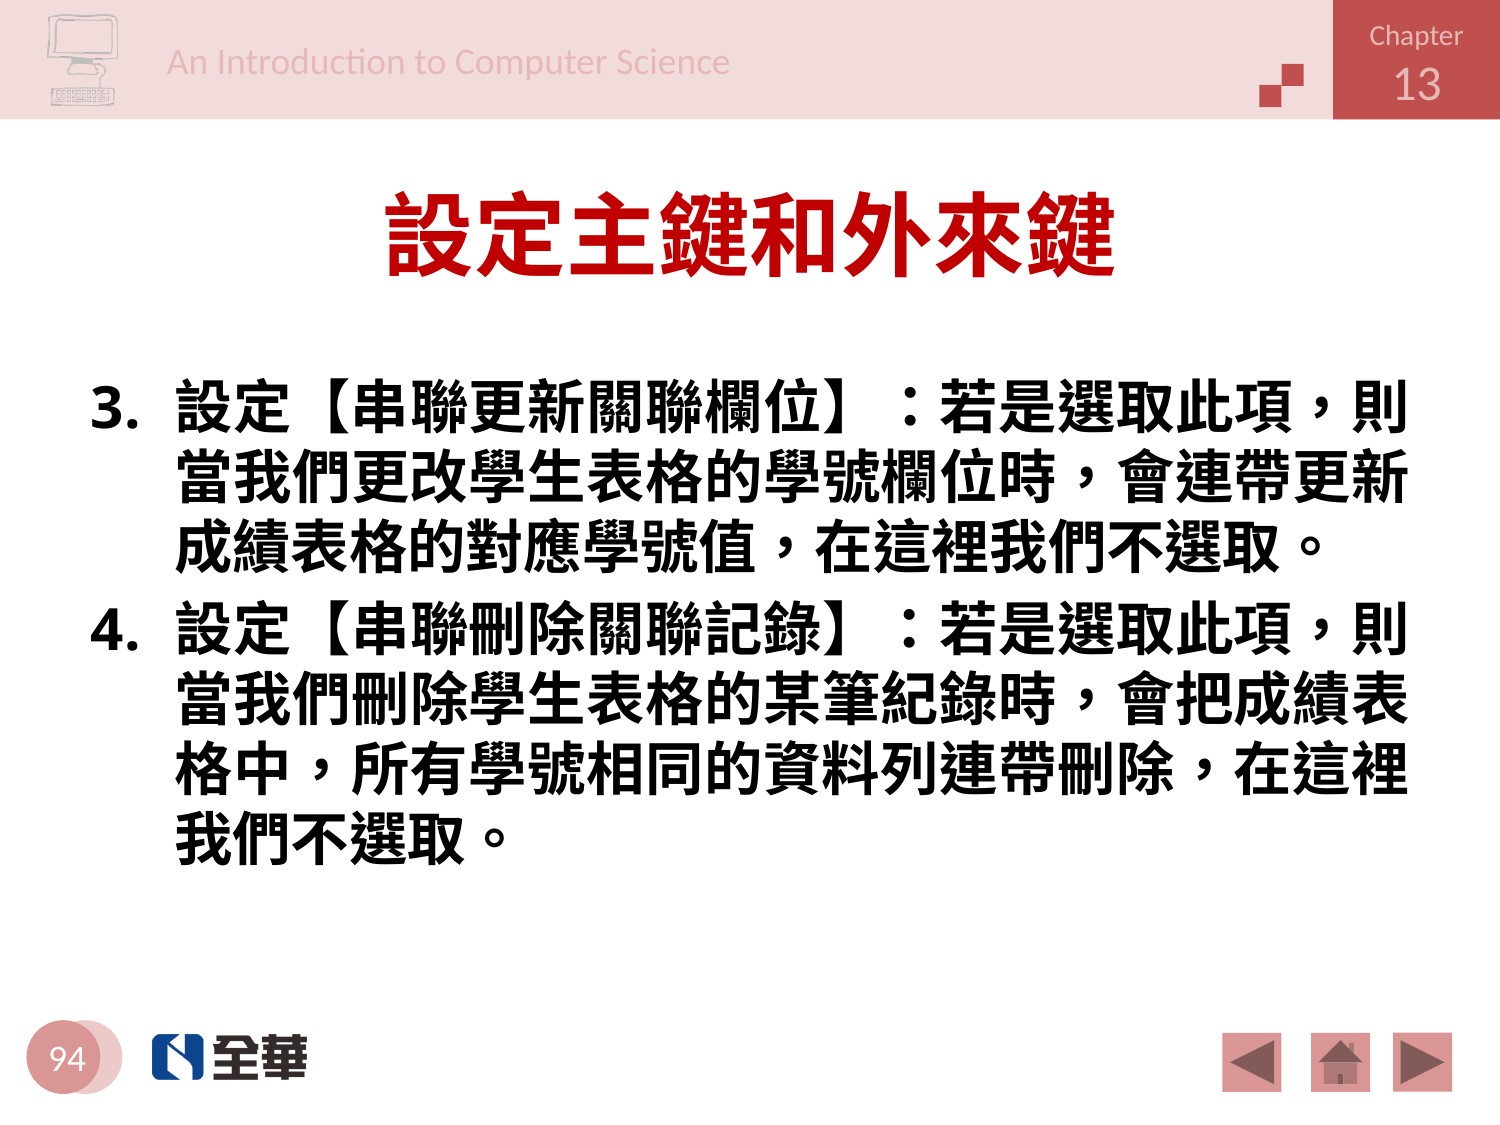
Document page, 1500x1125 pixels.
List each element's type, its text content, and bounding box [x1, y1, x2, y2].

title 設定主鍵和外來鍵 [75, 138, 1425, 327]
picture [47, 14, 118, 106]
list 設定【串聯更新關聯欄位】：若是選取此項，則當我們更改學生表格的學號欄位時，會連帶更新成績表格的對應學號值，在這裡我們不選取。 設定【串聯刪除關聯記錄】：若是選取此項，則當我們刪除學生表格的某筆紀錄時，會把成績表格中，所有學號相同的資料列連帶刪除，在這裡我們不選取。 [75, 363, 1425, 1005]
picture [152, 1034, 307, 1080]
